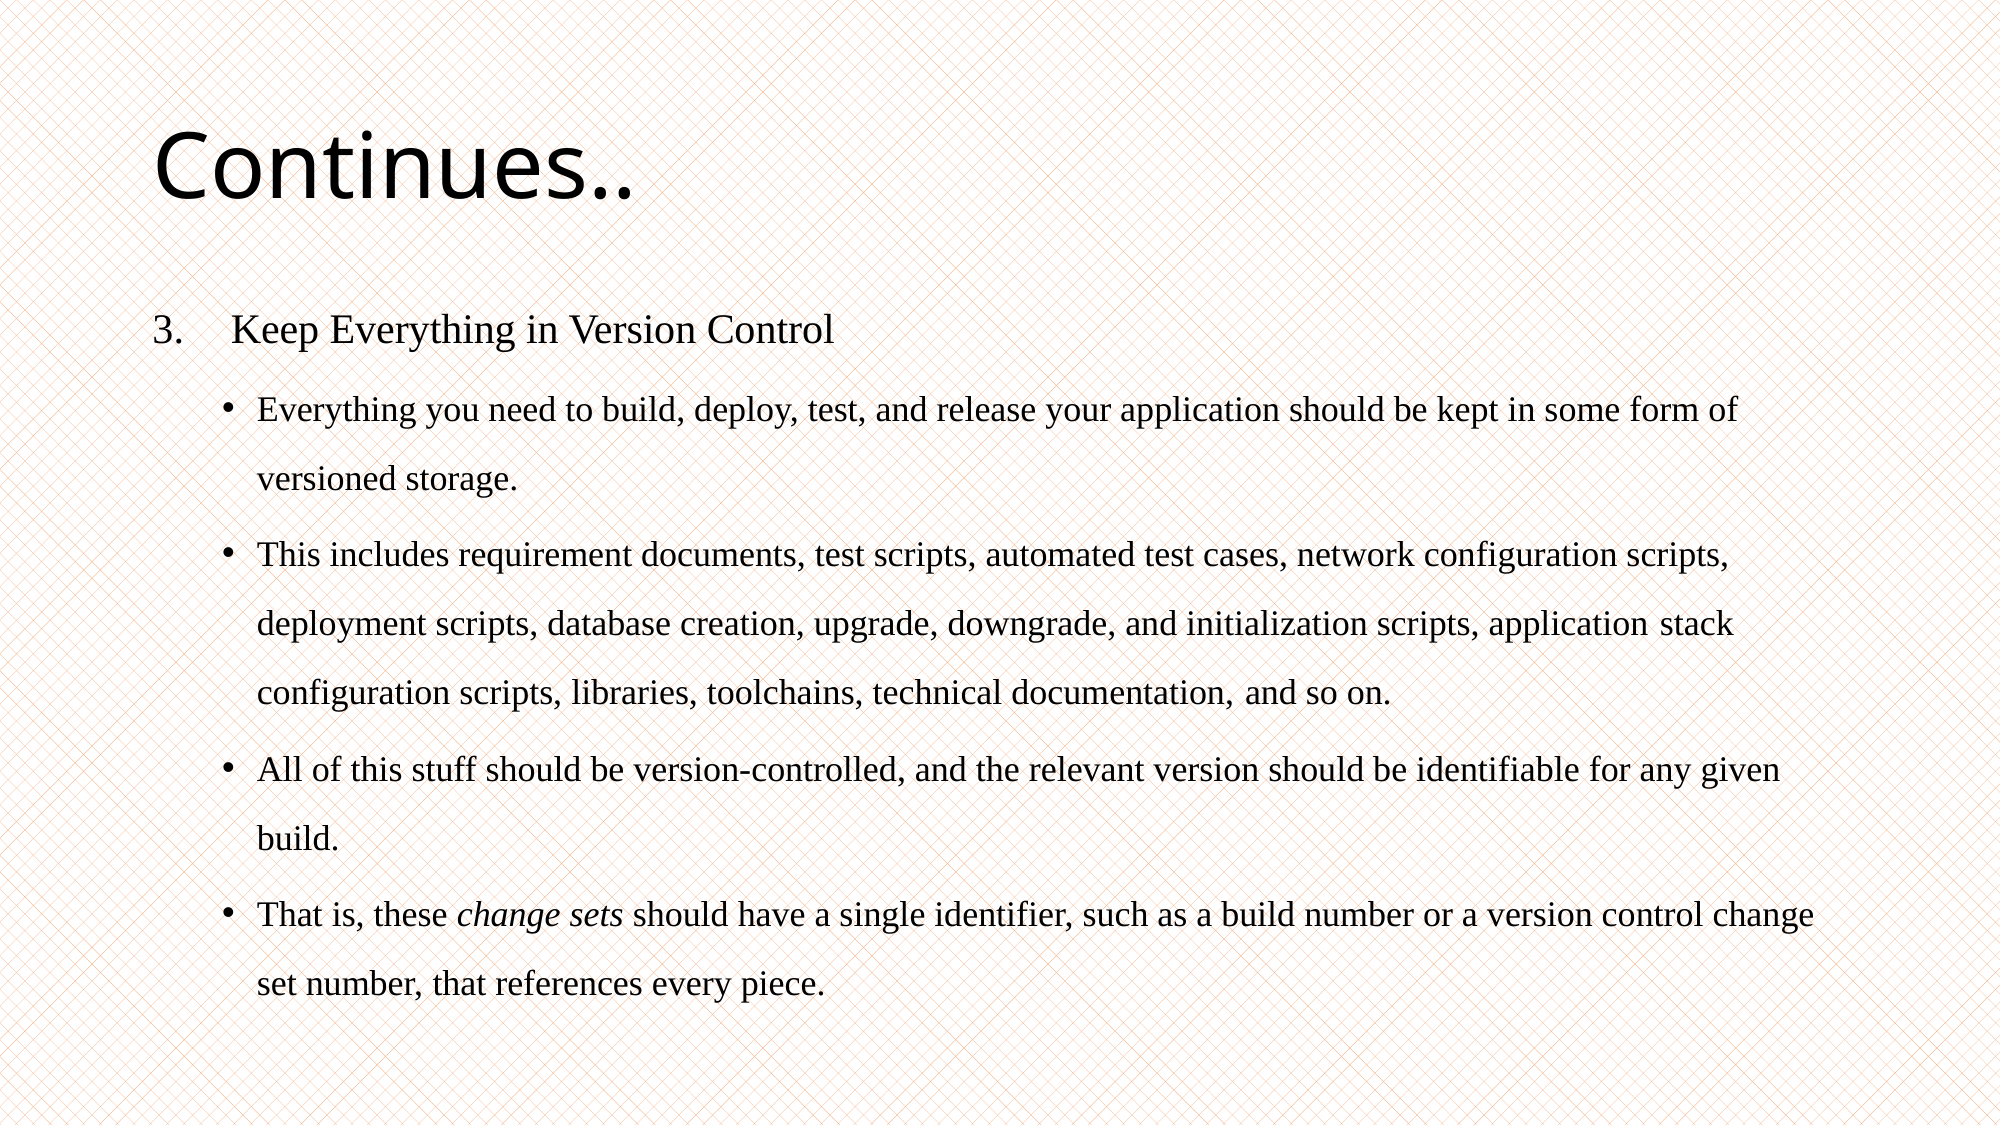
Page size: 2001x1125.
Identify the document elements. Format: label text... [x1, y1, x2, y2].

title Continues.. [137, 59, 1863, 278]
list Keep Everything in Version Control Everything you need to build, deploy, test, and release your application should be kept in some form of versioned storage. This includes requirement documents, test scripts, automated test cases, network configuration scripts, deployment scripts, database creation, upgrade, downgrade, and initialization scripts, application stack configuration scripts, libraries, toolchains, technical documentation, and so on. All of this stuff should be version-controlled, and the relevant version should be identifiable for any given build. That is, these change sets should have a single identifier, such as a build number or a version control change set number, that references every piece. [137, 299, 1863, 1014]
